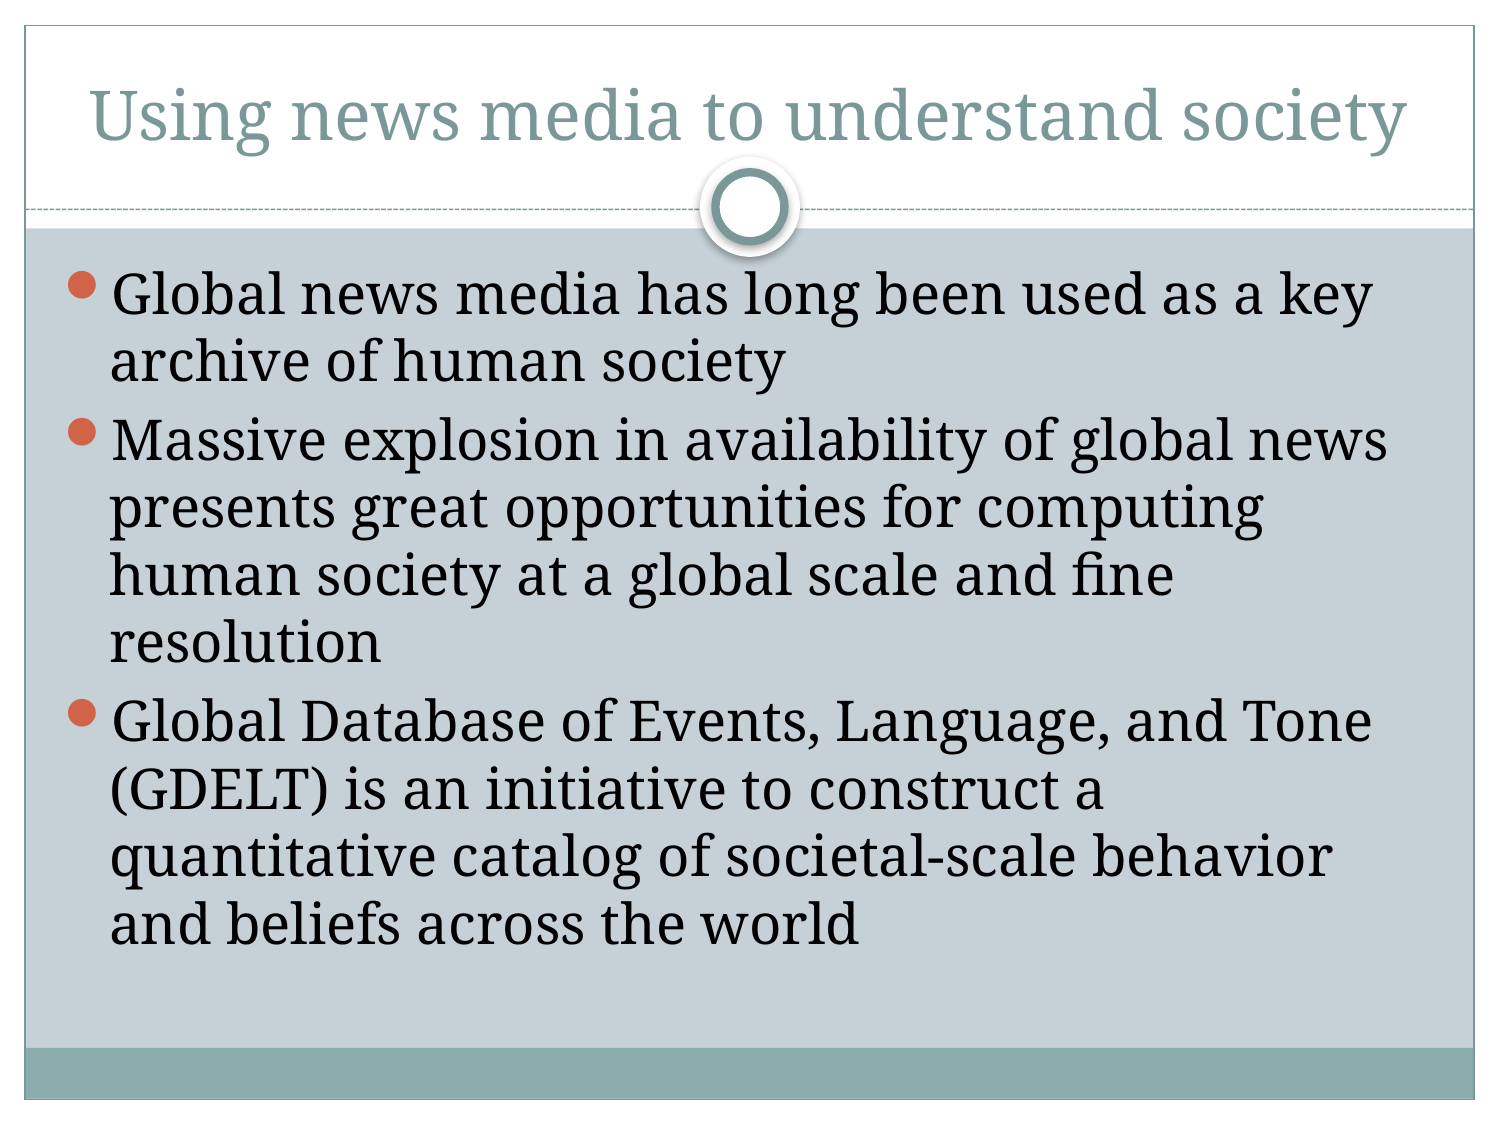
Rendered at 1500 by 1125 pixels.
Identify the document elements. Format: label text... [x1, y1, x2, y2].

list Global news media has long been used as a key archive of human society Massive explosion in availability of global news presents great opportunities for computing human society at a global scale and fine resolution Global Database of Events, Language, and Tone (GDELT) is an initiative to construct a quantitative catalog of societal-scale behavior and beliefs across the world [49, 250, 1445, 1001]
title Using news media to understand society [49, 37, 1450, 162]
